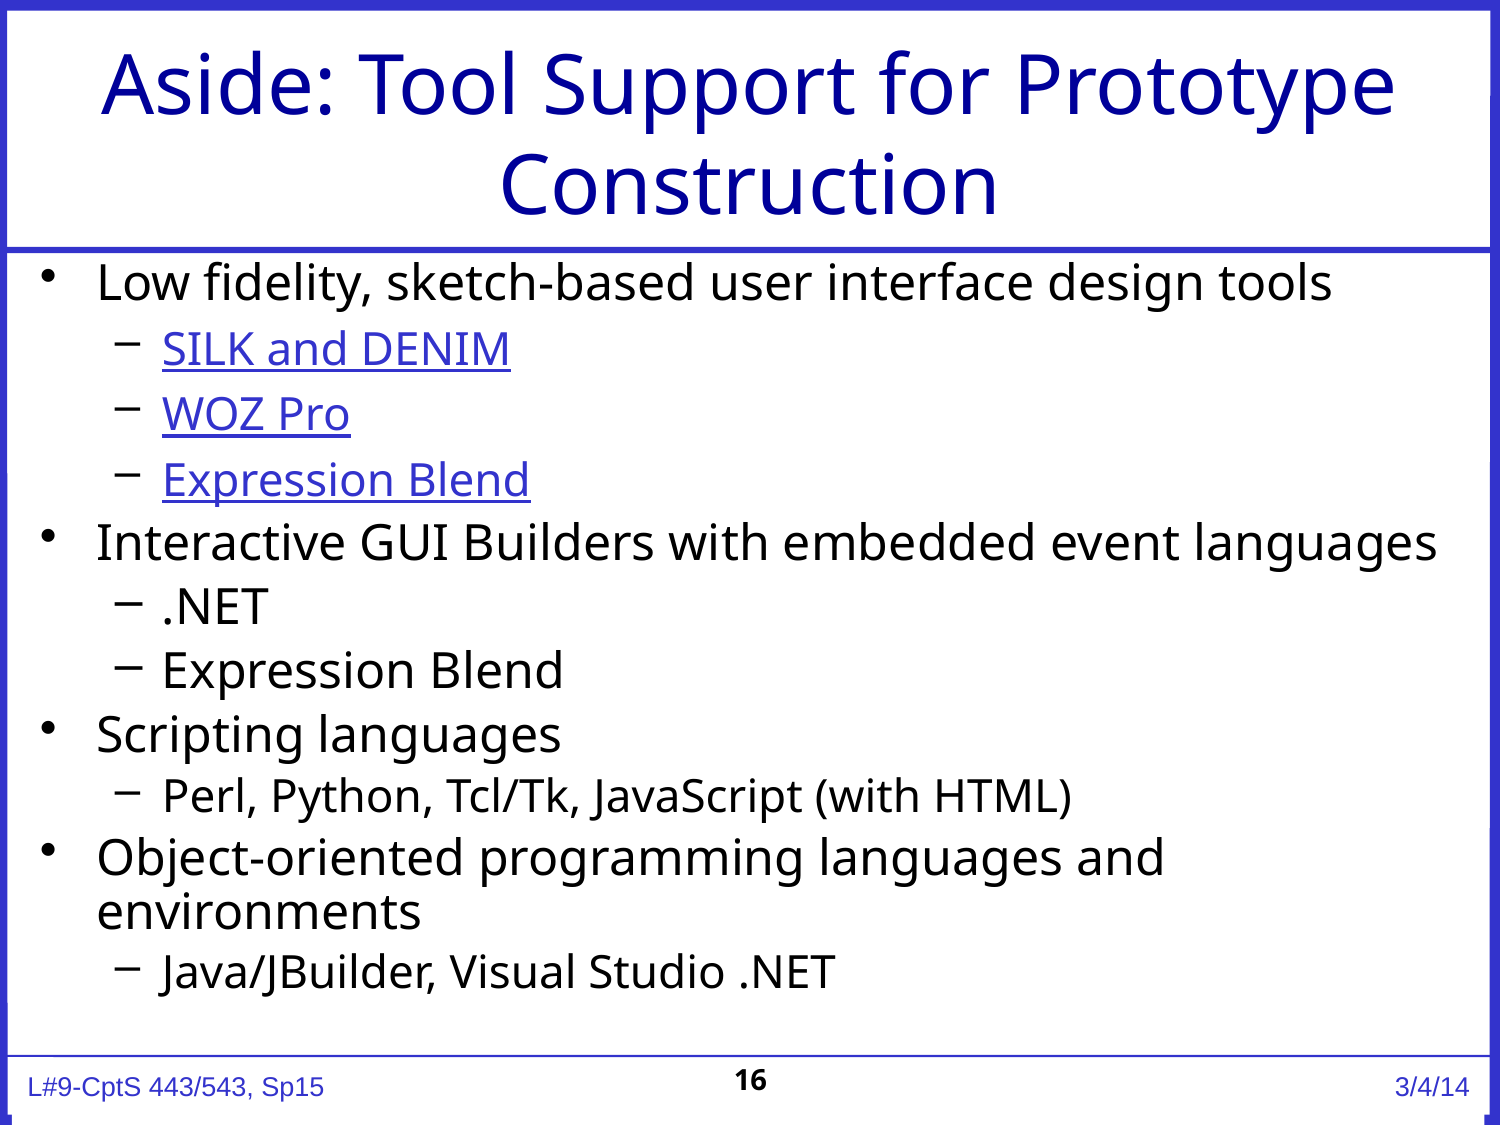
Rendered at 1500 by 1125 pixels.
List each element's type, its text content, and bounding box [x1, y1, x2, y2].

title Aside: Tool Support for Prototype Construction [24, 24, 1476, 238]
slide_number 16 [38, 1053, 1463, 1079]
list Low fidelity, sketch-based user interface design tools SILK and DENIM WOZ Pro Expression Blend Interactive GUI Builders with embedded event languages .NET Expression Blend Scripting languages Perl, Python, Tcl/Tk, JavaScript (with HTML) Object-oriented programming languages and environments Java/JBuilder, Visual Studio .NET [24, 249, 1476, 1014]
